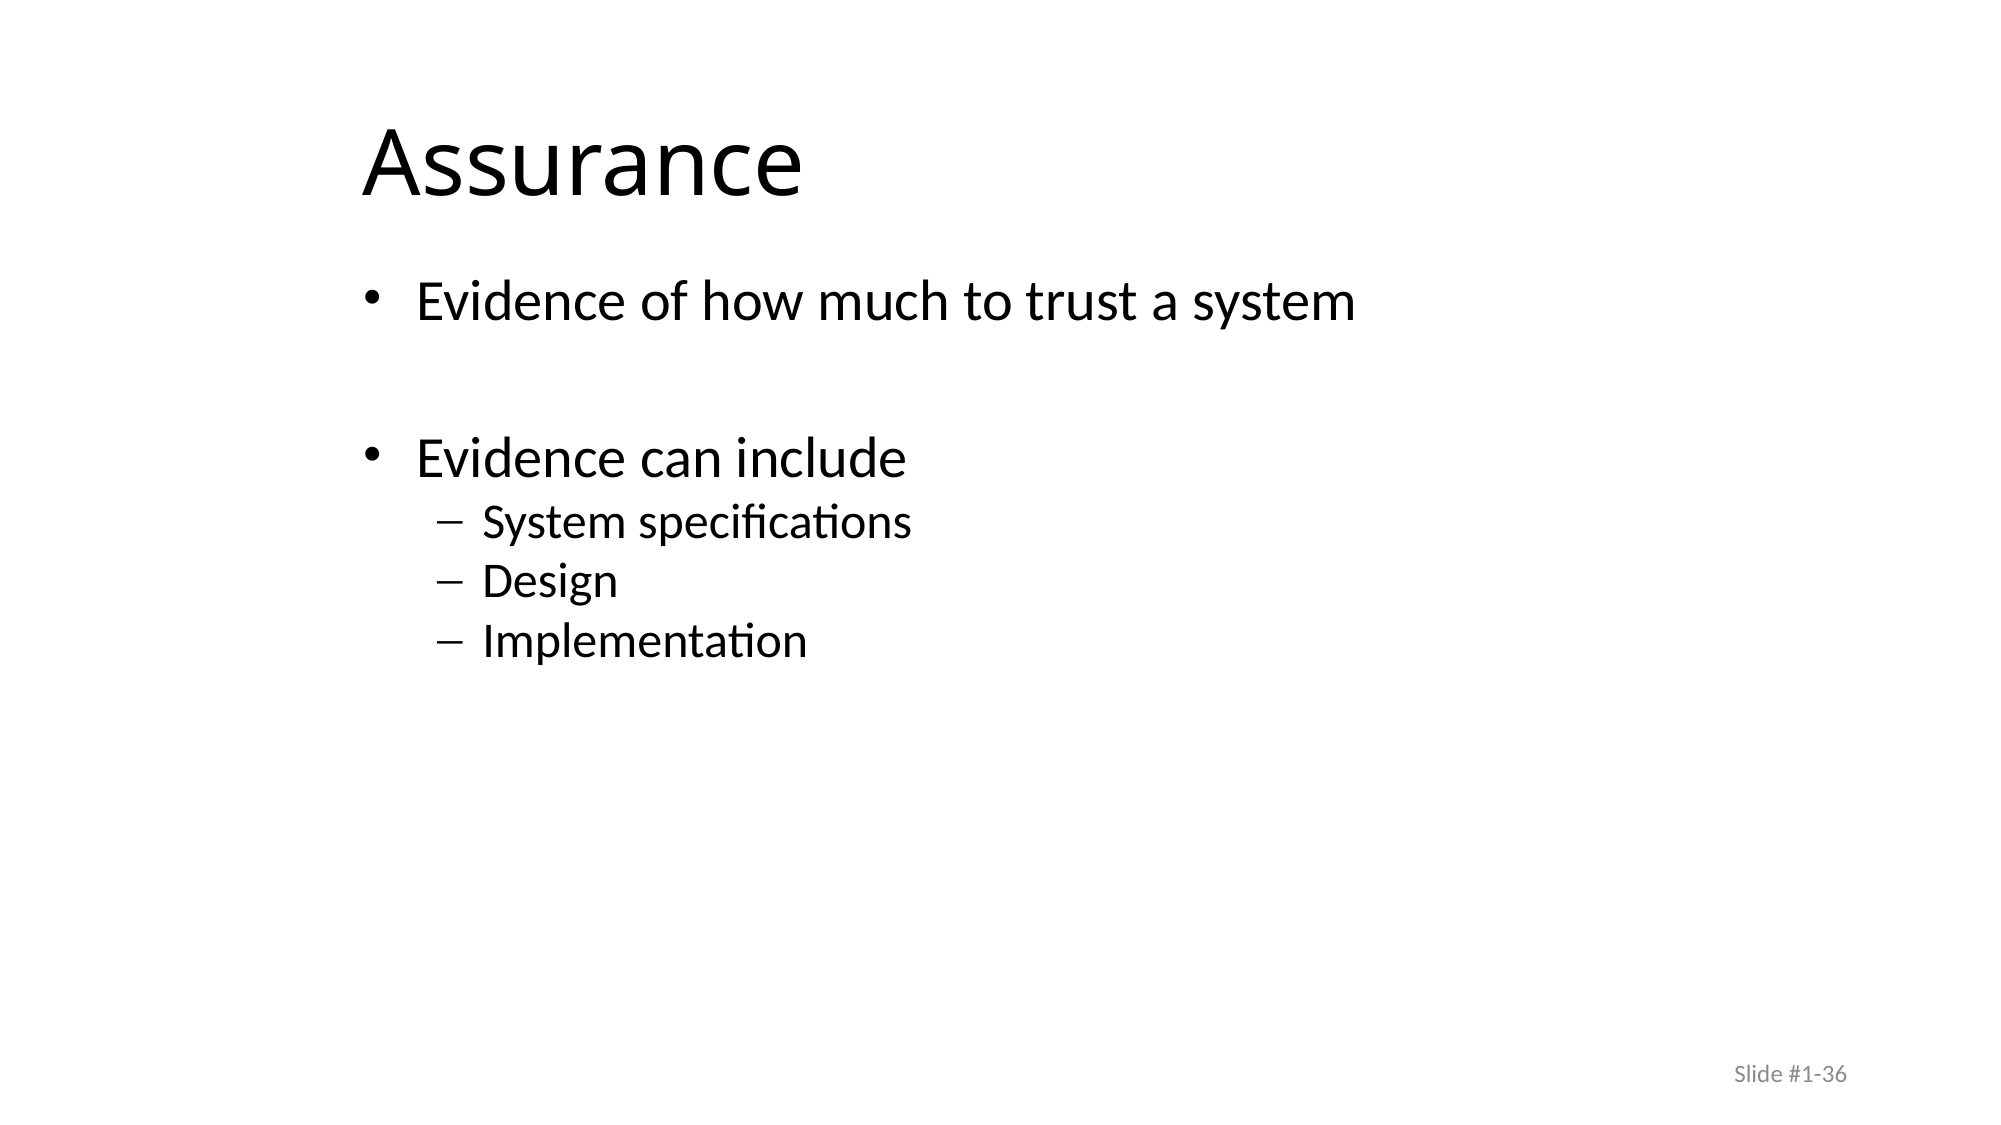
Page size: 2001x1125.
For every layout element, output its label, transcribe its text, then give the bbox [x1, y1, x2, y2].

slide_number Slide #1-36 [1412, 1042, 1863, 1103]
list Evidence of how much to trust a system Evidence can include System specifications Design Implementation [362, 275, 1637, 985]
title Assurance [362, 107, 1637, 231]
